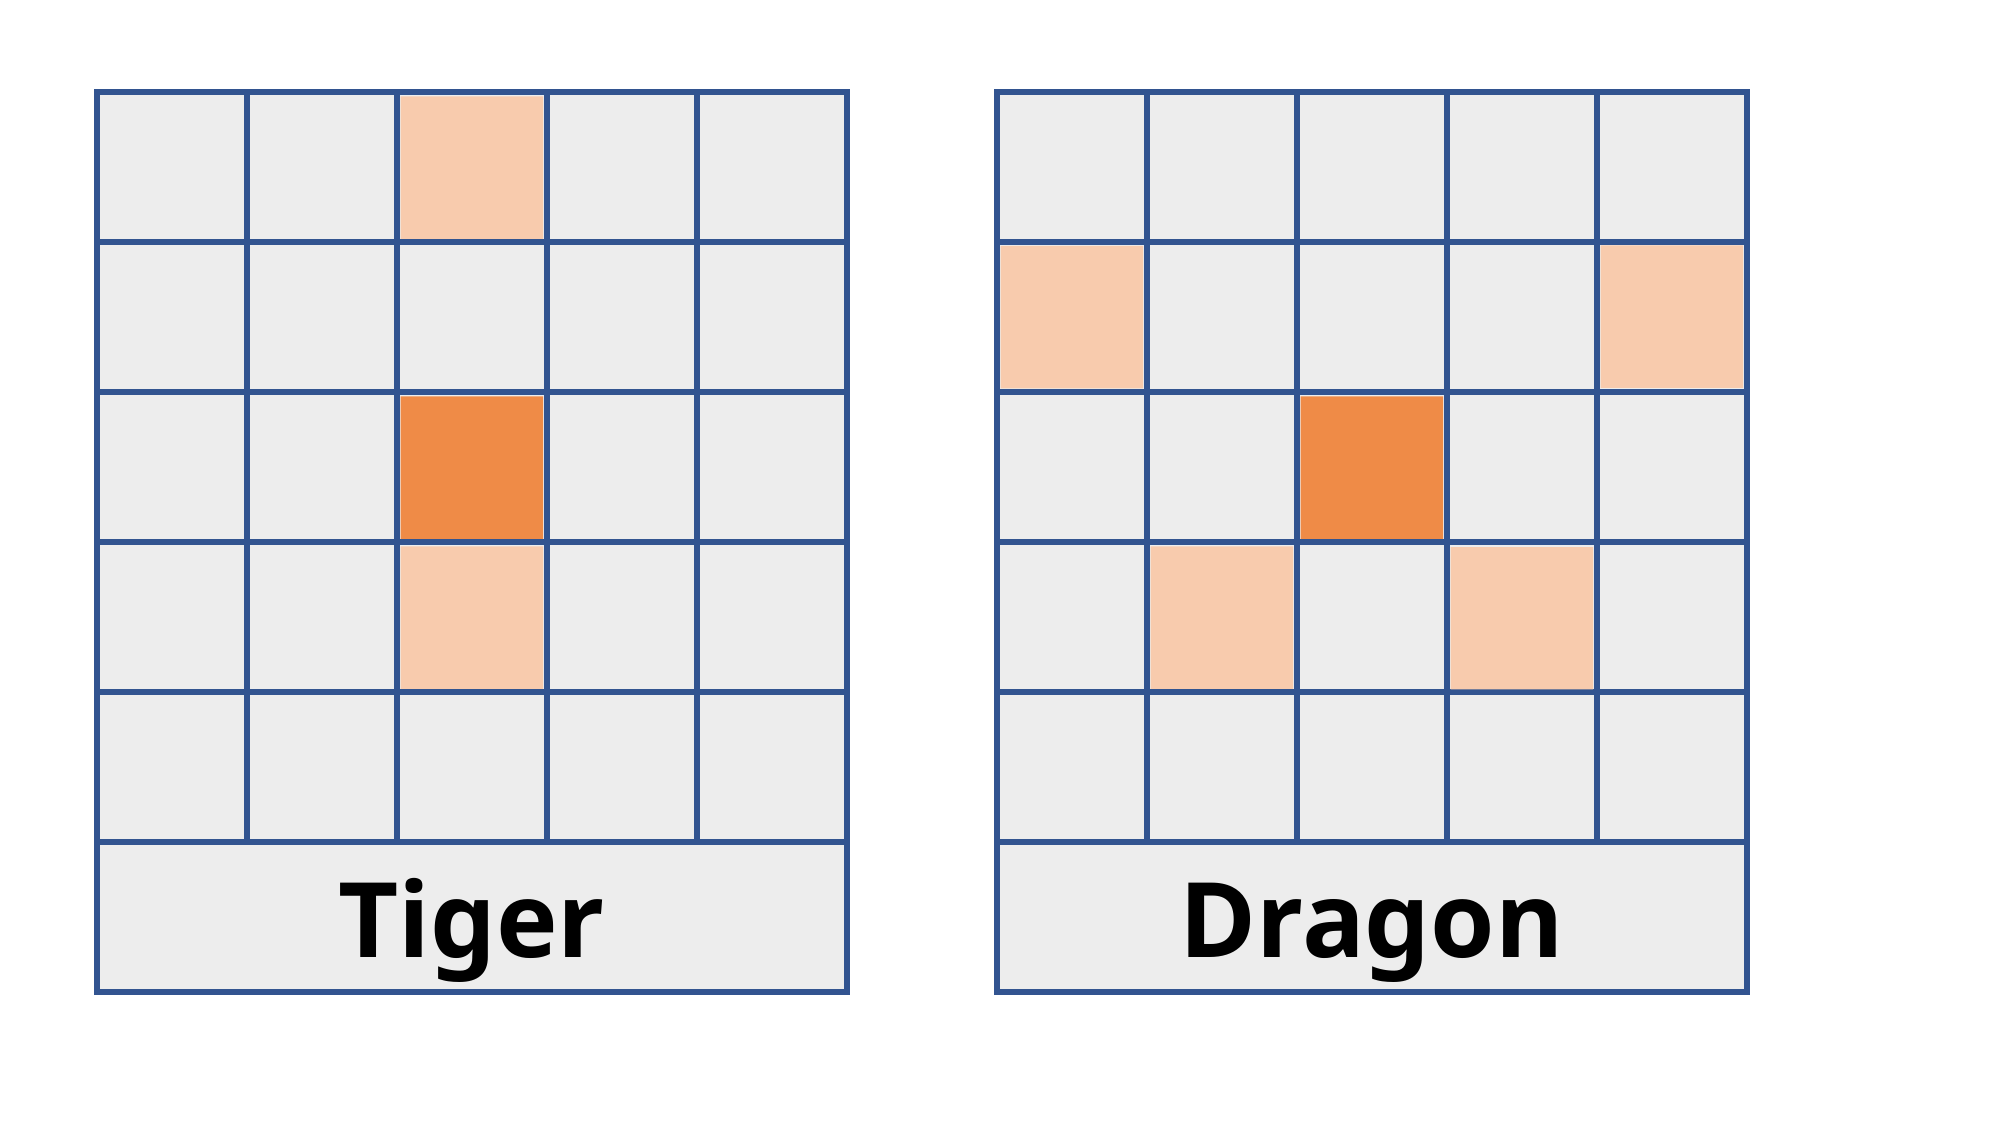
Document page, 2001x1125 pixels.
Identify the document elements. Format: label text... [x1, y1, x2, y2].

text_box [1600, 244, 1744, 389]
text_box [1296, 91, 1446, 841]
text_box [96, 841, 848, 993]
text_box [246, 91, 396, 841]
text_box [400, 95, 544, 240]
text_box [400, 395, 544, 540]
text_box [1596, 91, 1748, 841]
text_box [1450, 546, 1594, 691]
text_box [1300, 395, 1444, 540]
text_box Dragon [996, 846, 1747, 987]
text_box [1150, 545, 1294, 690]
text_box [546, 91, 696, 841]
text_box [996, 91, 1146, 841]
text_box [1000, 245, 1144, 389]
text_box [96, 91, 246, 841]
text_box [396, 91, 546, 841]
text_box Tiger [96, 846, 847, 987]
text_box [400, 545, 544, 690]
text_box [996, 841, 1748, 993]
text_box [1446, 91, 1596, 841]
text_box [696, 91, 848, 841]
text_box [1146, 91, 1296, 841]
